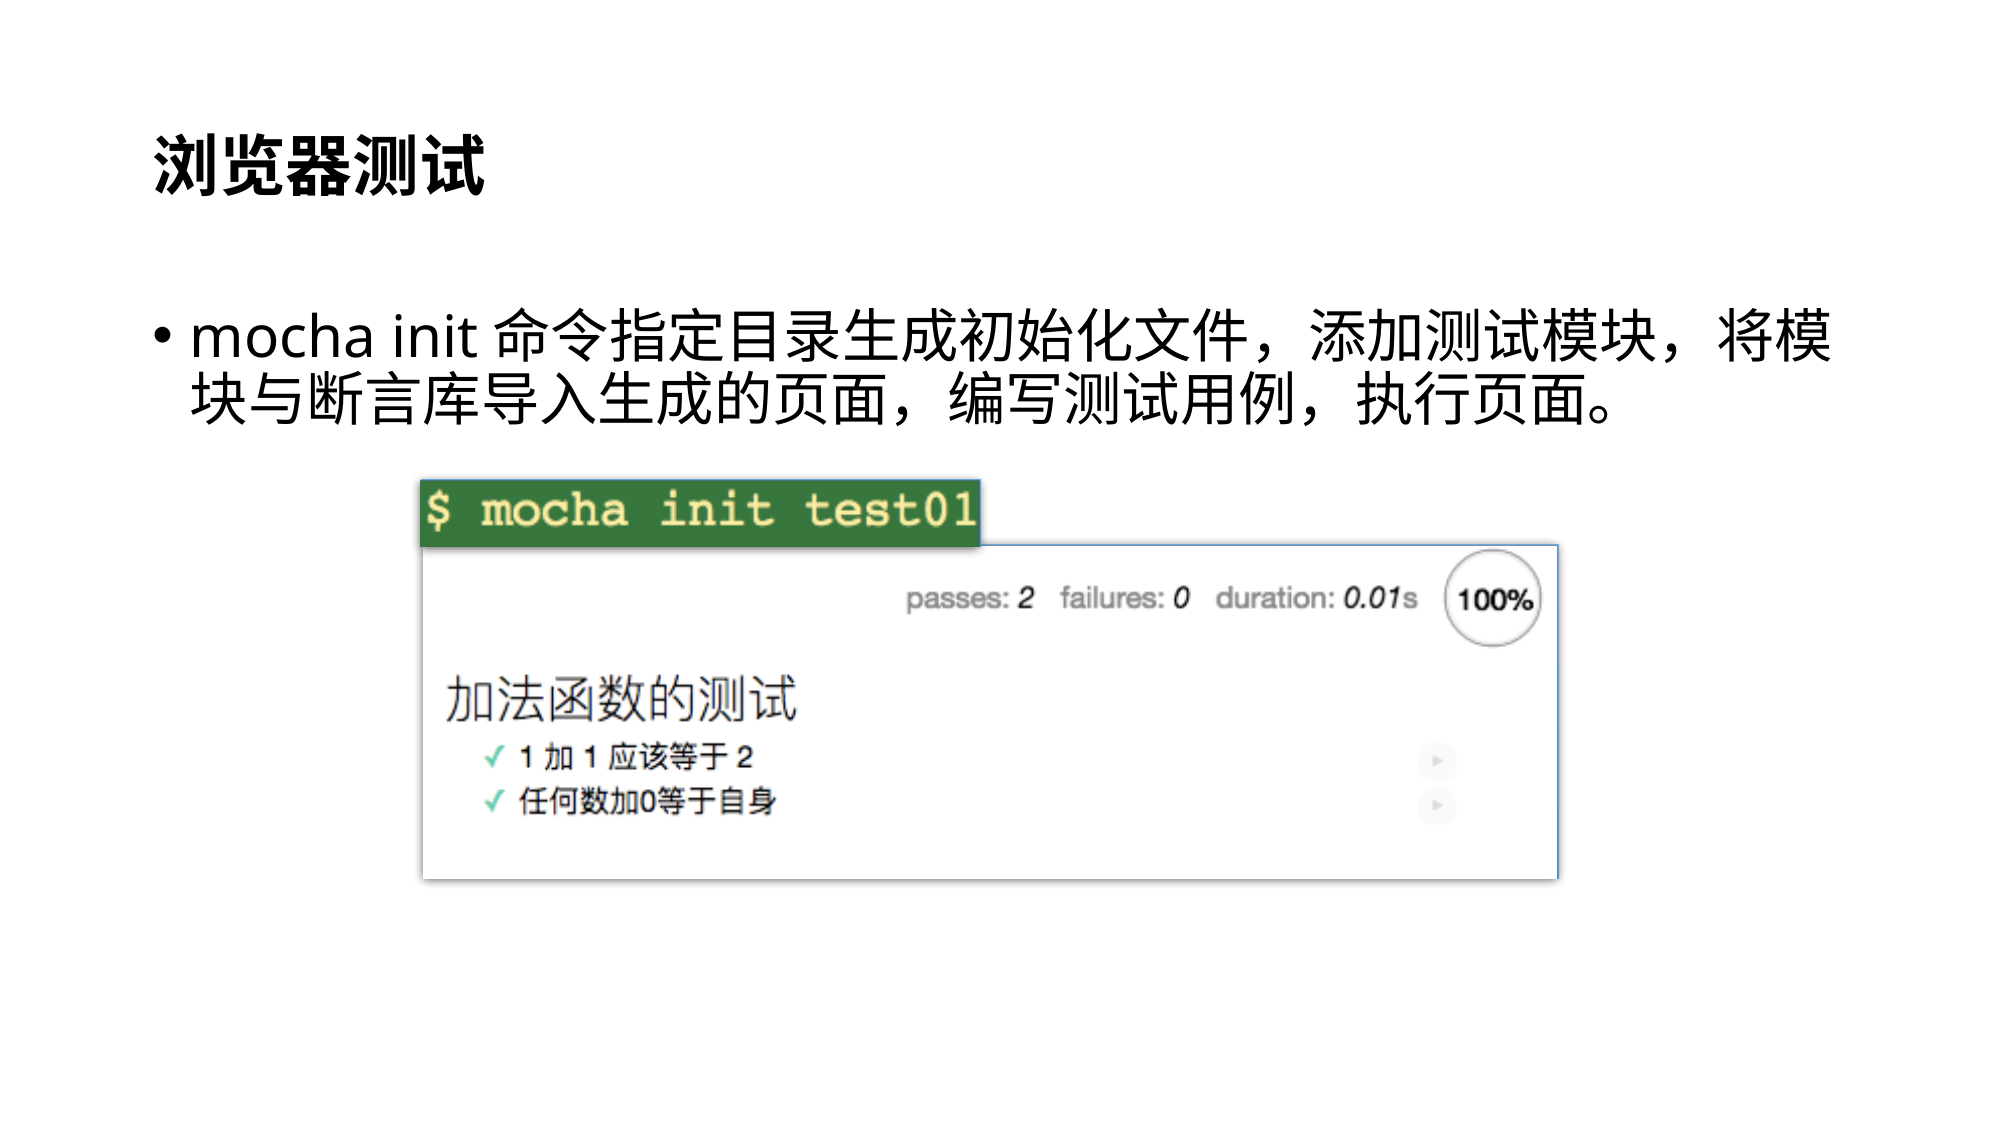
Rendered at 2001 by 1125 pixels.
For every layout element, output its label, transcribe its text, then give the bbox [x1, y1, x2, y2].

list mocha init命令指定目录生成初始化文件，添加测试模块，将模块与断言库导入生成的页面，编写测试用例，执行页面。 [137, 299, 1863, 1014]
picture [420, 479, 1560, 879]
title 浏览器测试 [137, 59, 1863, 278]
